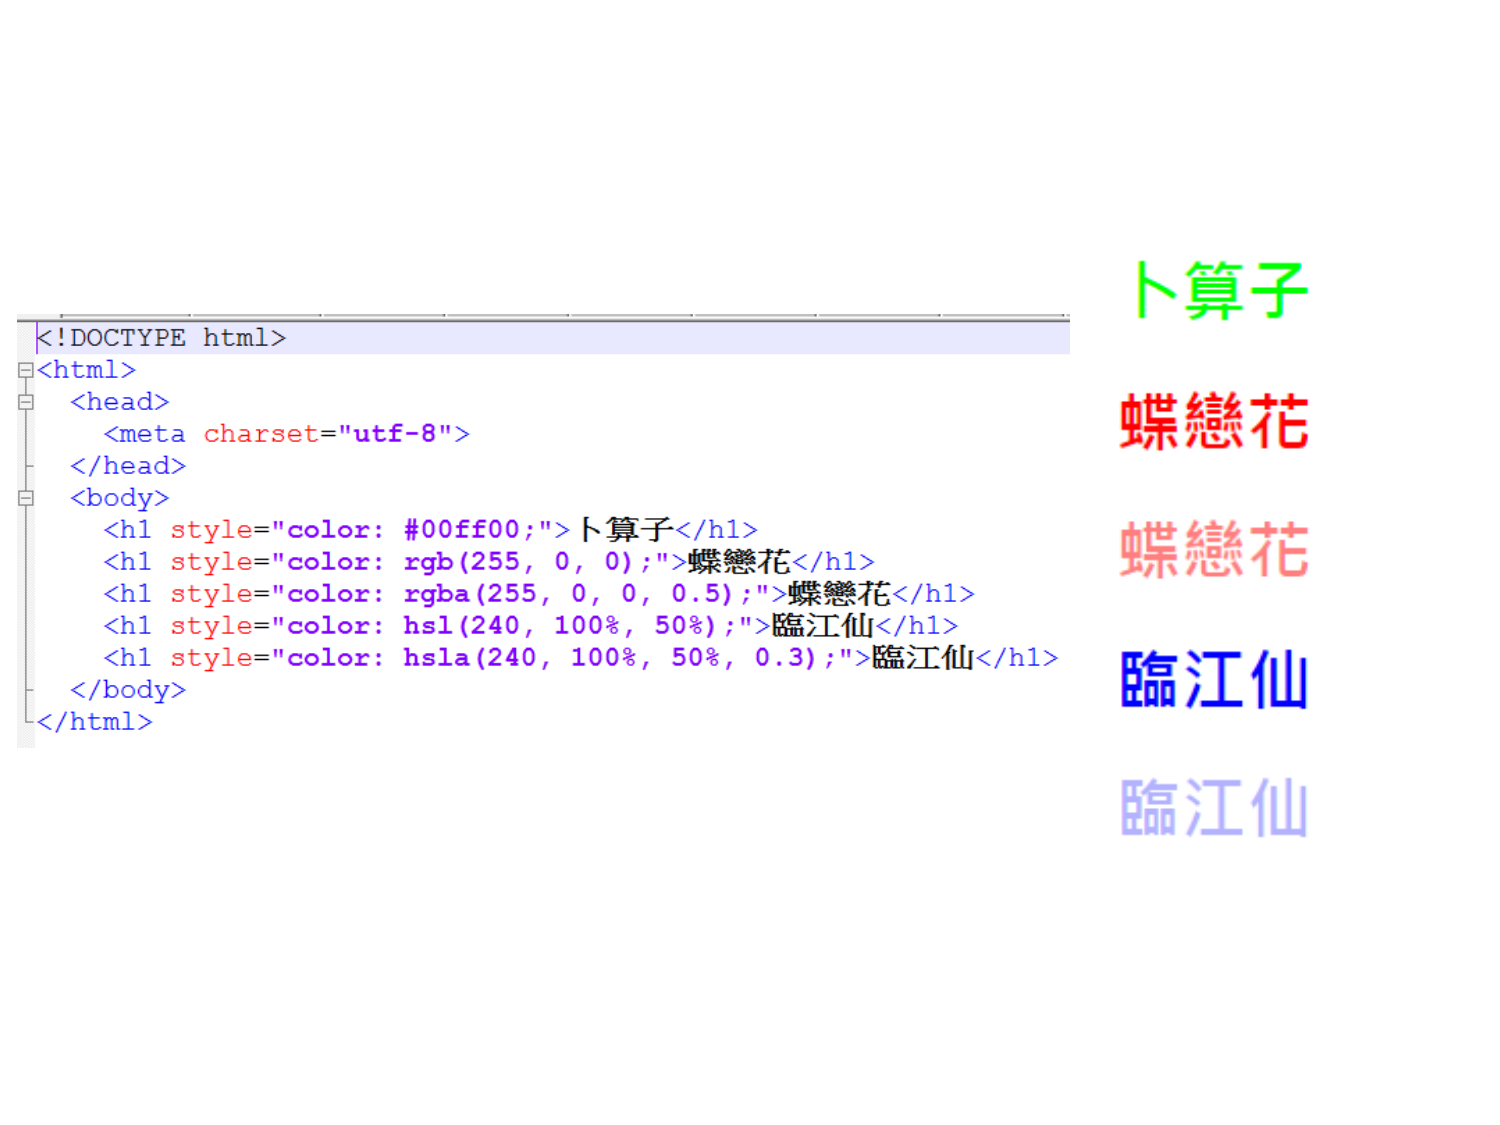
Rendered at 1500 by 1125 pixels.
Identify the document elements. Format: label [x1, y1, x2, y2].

picture [1104, 231, 1353, 867]
picture [17, 314, 1070, 749]
